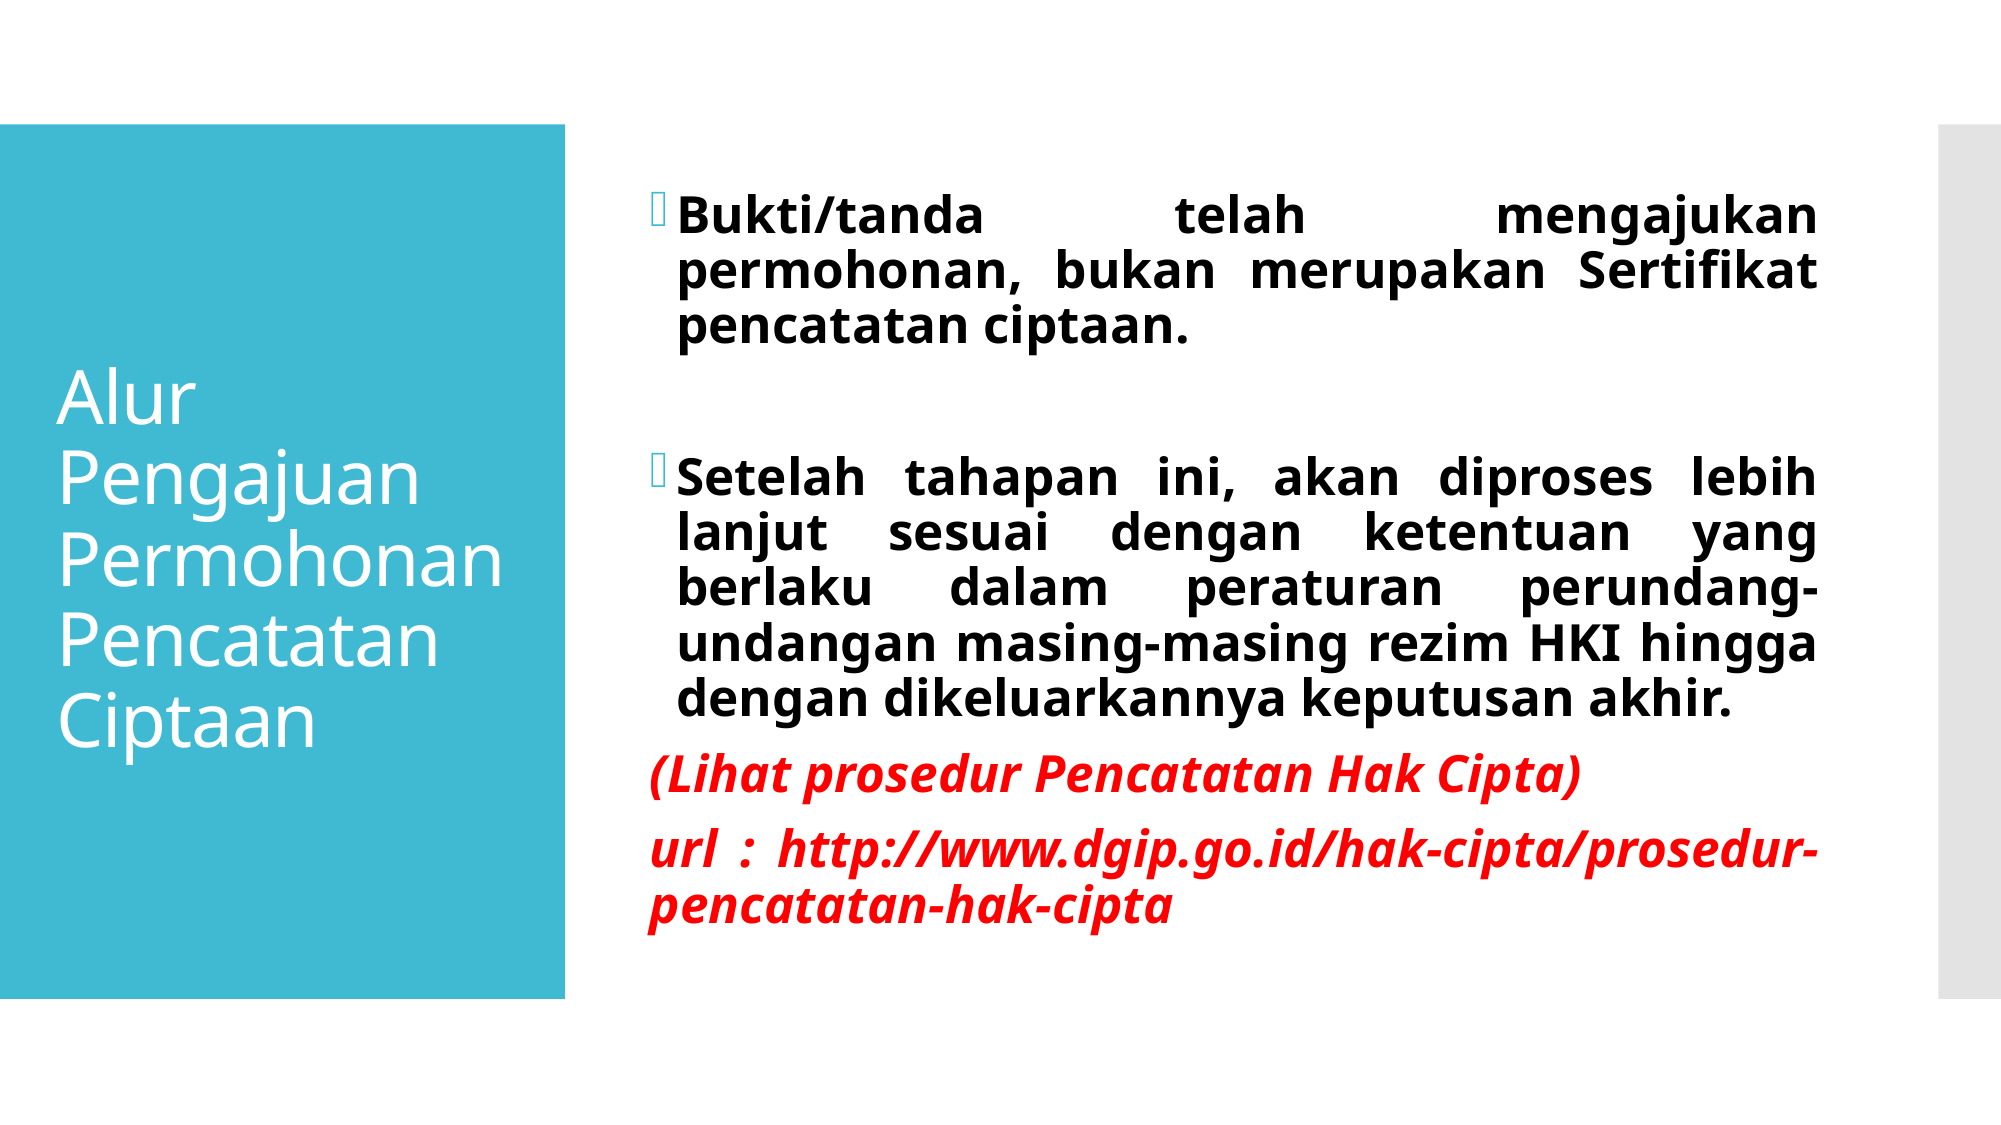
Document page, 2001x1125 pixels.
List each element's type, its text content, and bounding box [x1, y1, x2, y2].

list Bukti/tanda telah mengajukan permohonan, bukan merupakan Sertifikat pencatatan ciptaan. Setelah tahapan ini, akan diproses lebih lanjut sesuai dengan ketentuan yang berlaku dalam peraturan perundang-undangan masing-masing rezim HKI hingga dengan dikeluarkannya keputusan akhir. (Lihat prosedur Pencatatan Hak Cipta) url : http://www.dgip.go.id/hak-cipta/prosedur-pencatatan-hak-cipta [634, 141, 1835, 982]
title Alur Pengajuan Permohonan Pencatatan Ciptaan [41, 184, 525, 940]
